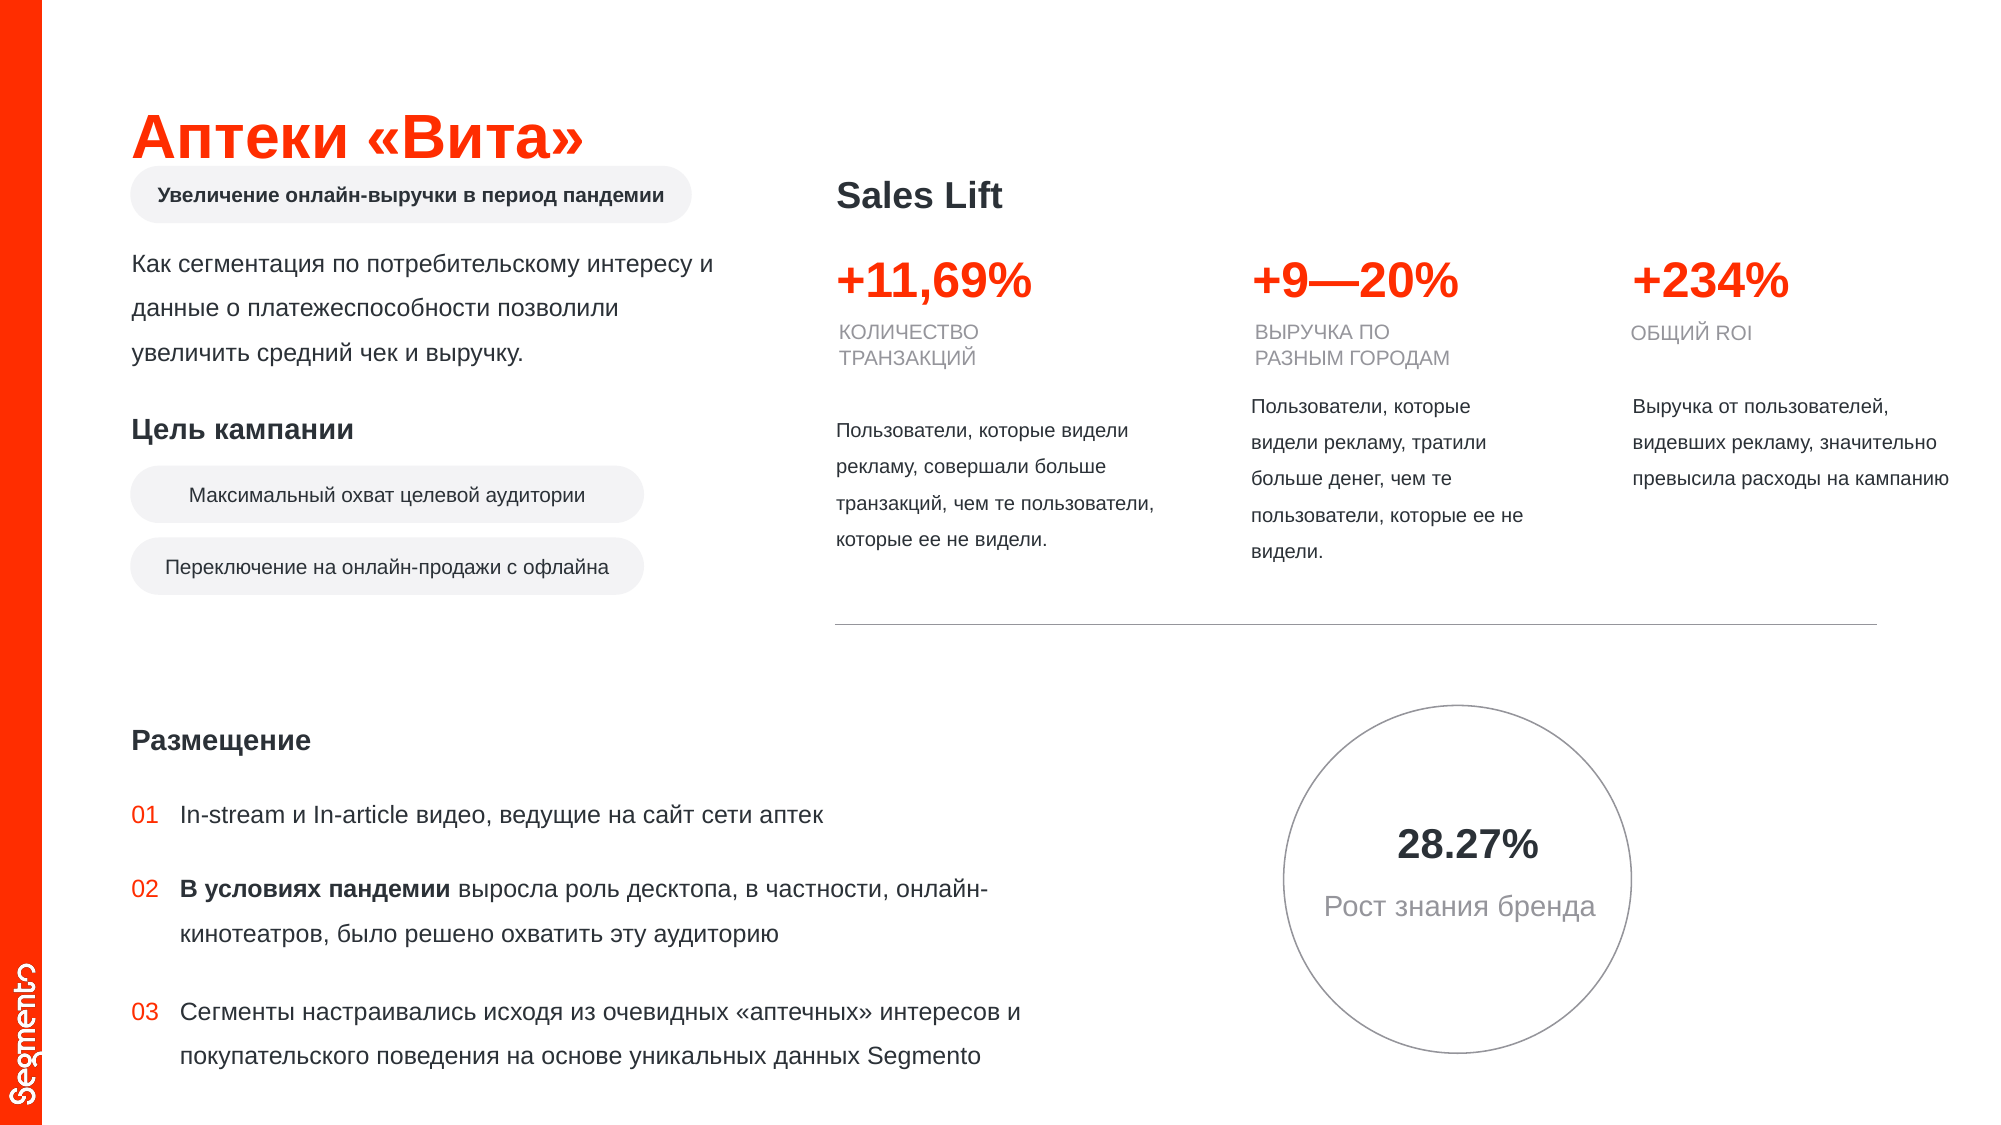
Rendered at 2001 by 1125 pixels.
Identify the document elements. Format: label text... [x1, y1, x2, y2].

text_box Sales Lift [834, 169, 1266, 216]
text_box 01 [88, 775, 175, 836]
text_box +11,69% [834, 245, 1128, 308]
text_box Переключение на онлайн-продажи с офлайна [130, 537, 645, 595]
text_box +234% [1631, 245, 1877, 308]
text_box 28.27% [1315, 815, 1620, 867]
text_box КОЛИЧЕСТВО ТРАНЗАКЦИЙ [823, 311, 1008, 377]
text_box 03 [88, 972, 175, 1033]
text_box Размещение [130, 719, 479, 757]
text_box ОБЩИЙ ROI [1615, 311, 1799, 352]
text_box In-stream и In-article видео, ведущие на сайт сети аптек [175, 775, 1108, 836]
text_box Рост знания бренда [1319, 885, 1600, 922]
text_box Как сегментация по потребительскому интересу и данные о платежеспособности позволили увеличить средний чек и выручку. [130, 230, 735, 367]
text_box 02 [88, 850, 175, 911]
text_box Цель кампании [130, 409, 445, 446]
text_box Пользователи, которые видели рекламу, совершали больше транзакций, чем те пользователи, которые ее не видели. [834, 404, 1235, 551]
text_box +9—20% [1250, 245, 1616, 308]
text_box Пользователи, которые видели рекламу, тратили больше денег, чем те пользователи, которые ее не видели. [1249, 379, 1542, 563]
text_box [1283, 705, 1632, 1054]
text_box ВЫРУЧКА ПО РАЗНЫМ ГОРОДАМ [1239, 311, 1491, 377]
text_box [0, 0, 43, 1125]
text_box Сегменты настраивались исходя из очевидных «аптечных» интересов и покупательского поведения на основе уникальных данных Segmento [163, 972, 1251, 1078]
text_box В условиях пандемии выросла роль десктопа, в частности, онлайн-кинотеатров, было решено охватить эту аудиторию [163, 850, 1032, 956]
text_box Аптеки «Вита» [116, 88, 793, 211]
text_box Выручка от пользователей, видевших рекламу, значительно превысила расходы на кампанию [1631, 379, 1952, 490]
text_box Максимальный охват целевой аудитории [130, 465, 645, 523]
text_box Увеличение онлайн-выручки в период пандемии [130, 165, 692, 224]
